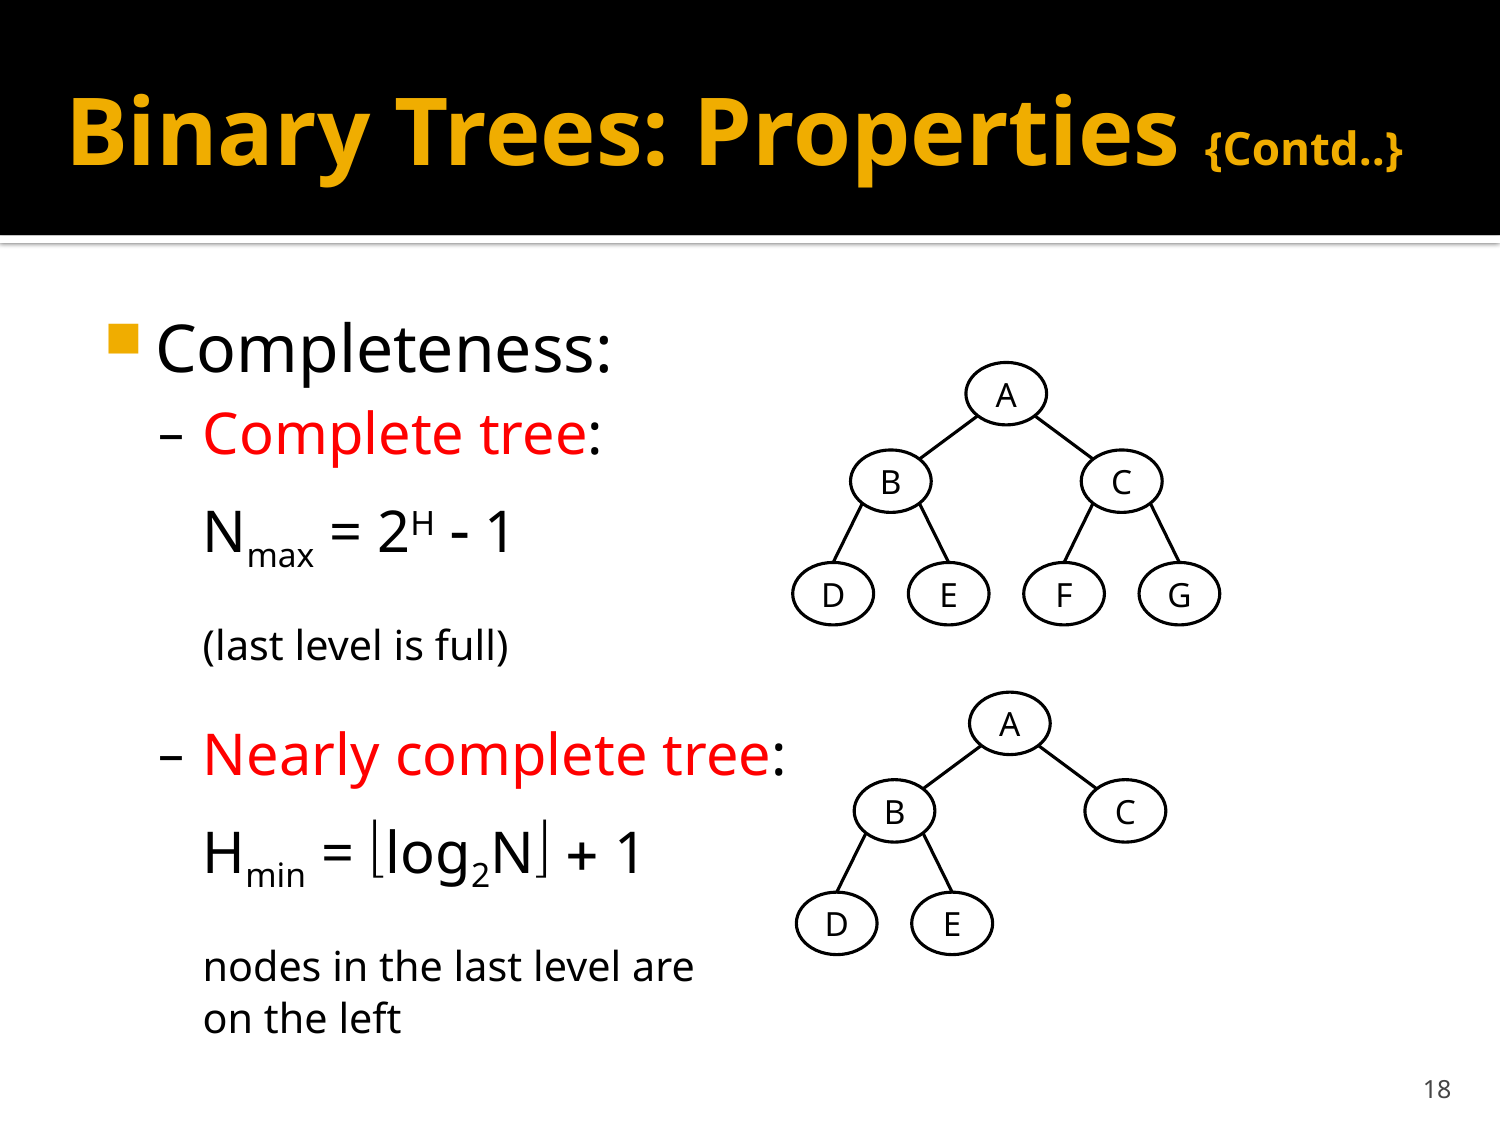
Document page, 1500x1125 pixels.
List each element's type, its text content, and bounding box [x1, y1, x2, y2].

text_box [923, 834, 953, 891]
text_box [1063, 504, 1094, 561]
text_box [919, 417, 978, 458]
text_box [923, 747, 982, 788]
text_box F [1023, 562, 1105, 625]
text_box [832, 504, 863, 561]
text_box B [854, 779, 935, 843]
text_box D [792, 562, 874, 625]
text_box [919, 504, 949, 561]
text_box A [969, 692, 1051, 755]
text_box E [908, 562, 990, 625]
text_box B [850, 449, 932, 513]
text_box C [1084, 779, 1166, 843]
slide_number 18 [1345, 1062, 1467, 1108]
text_box A [965, 362, 1047, 425]
title Binary Trees: Properties {Contd..} [50, 25, 1425, 231]
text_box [836, 834, 866, 891]
text_box C [1081, 449, 1163, 513]
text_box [1034, 417, 1094, 458]
text_box E [911, 892, 993, 955]
list Completeness: Complete tree: Nmax = 2H - 1 (last level is full) Nearly complete tree: Hmin = log2N + 1 nodes in the last level are on the left [74, 290, 1426, 1051]
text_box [1038, 747, 1097, 788]
text_box D [796, 892, 878, 955]
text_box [1150, 504, 1180, 561]
text_box G [1139, 562, 1220, 625]
